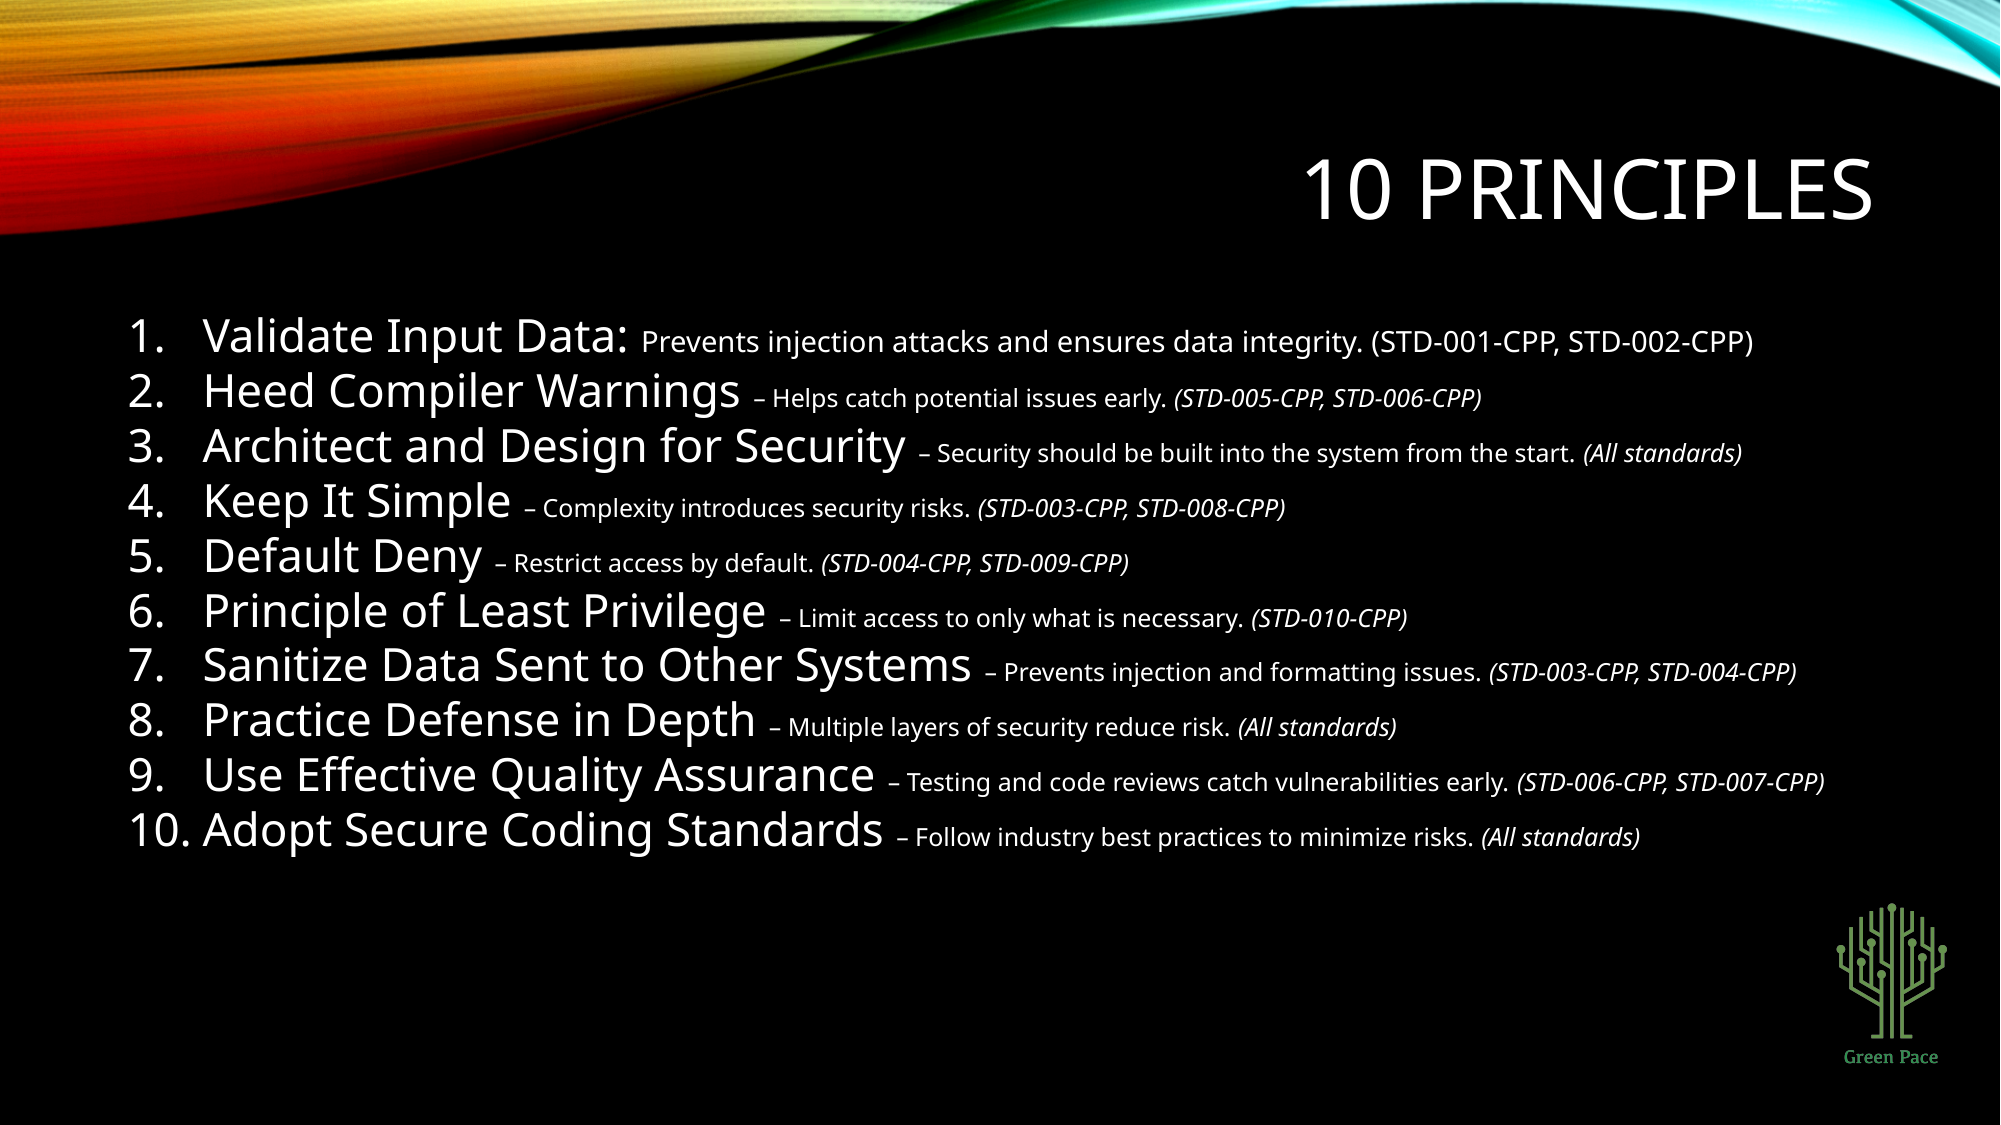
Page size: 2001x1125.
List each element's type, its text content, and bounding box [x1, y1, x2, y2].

list Validate Input Data: Prevents injection attacks and ensures data integrity. (STD-001-CPP, STD-002-CPP) Heed Compiler Warnings – Helps catch potential issues early. (STD-005-CPP, STD-006-CPP) Architect and Design for Security – Security should be built into the system from the start. (All standards) Keep It Simple – Complexity introduces security risks. (STD-003-CPP, STD-008-CPP) Default Deny – Restrict access by default. (STD-004-CPP, STD-009-CPP) Principle of Least Privilege – Limit access to only what is necessary. (STD-010-CPP) Sanitize Data Sent to Other Systems – Prevents injection and formatting issues. (STD-003-CPP, STD-004-CPP) Practice Defense in Depth – Multiple layers of security reduce risk. (All standards) Use Effective Quality Assurance – Testing and code reviews catch vulnerabilities early. (STD-006-CPP, STD-007-CPP) Adopt Secure Coding Standards – Follow industry best practices to minimize risks. (All standards) [112, 299, 1888, 960]
picture [1817, 892, 1964, 1082]
picture [0, 0, 2000, 237]
title 10 PRINCIPLES [478, 86, 1891, 300]
